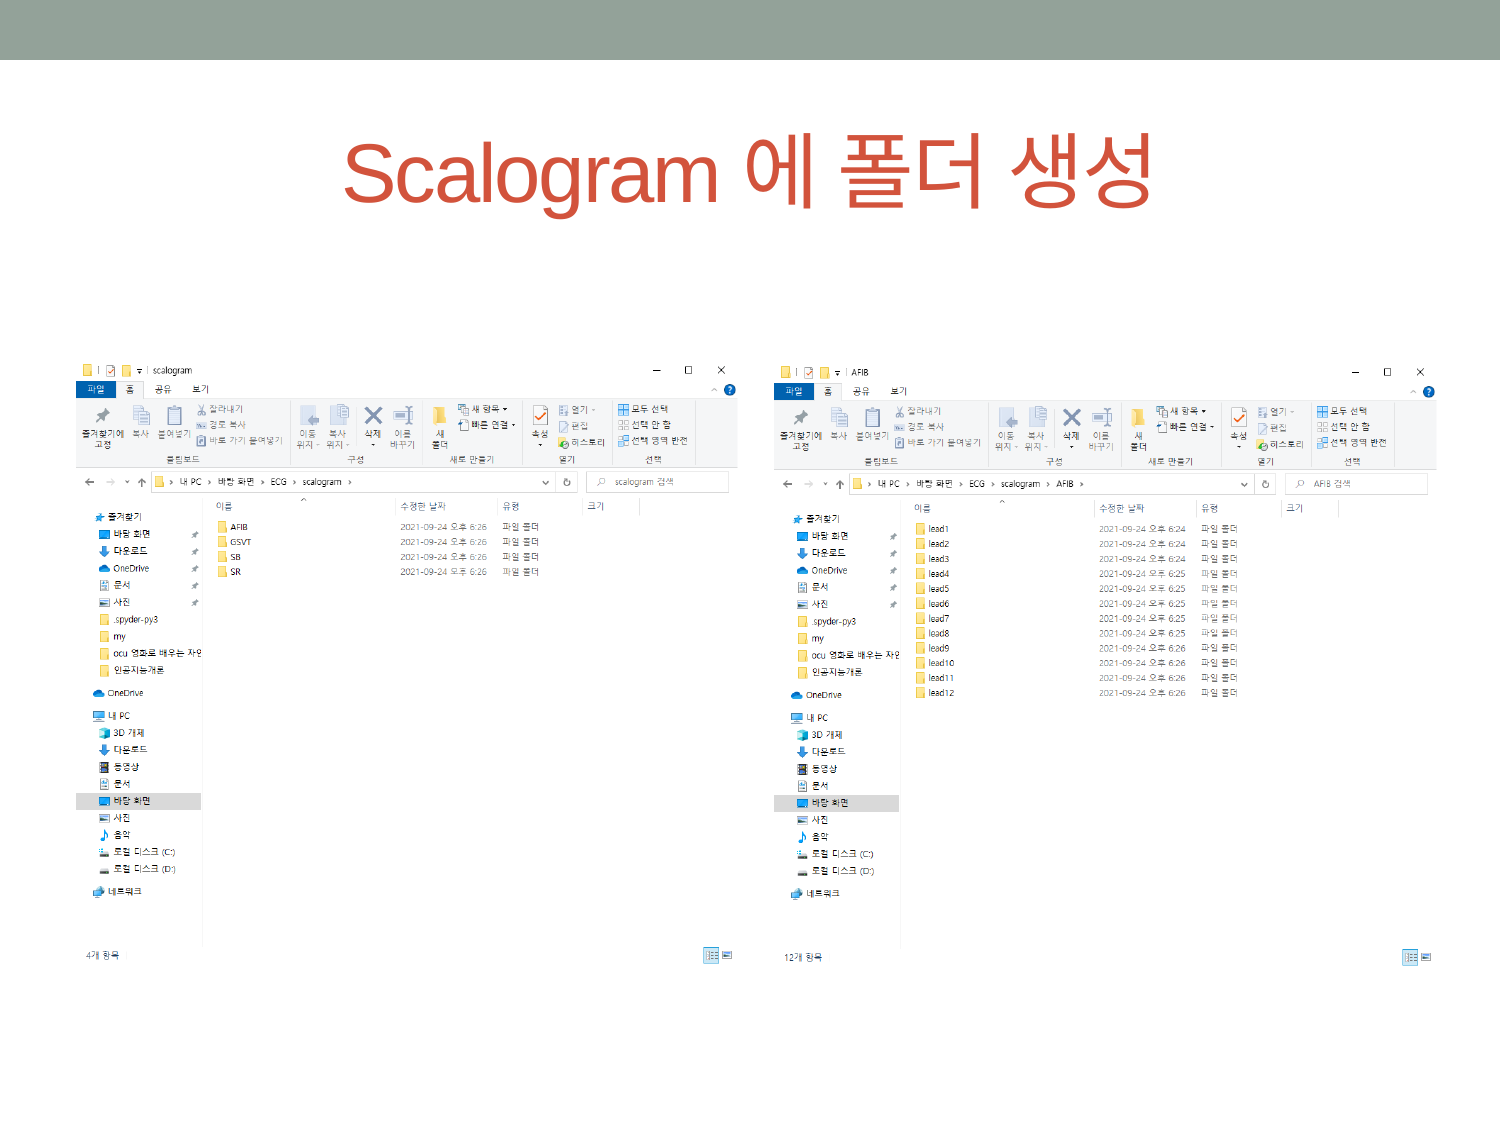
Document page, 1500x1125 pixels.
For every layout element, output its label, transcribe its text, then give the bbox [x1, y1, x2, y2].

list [74, 359, 738, 964]
title Scalogram에 폴더 생성 [75, 87, 1425, 250]
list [773, 361, 1437, 966]
